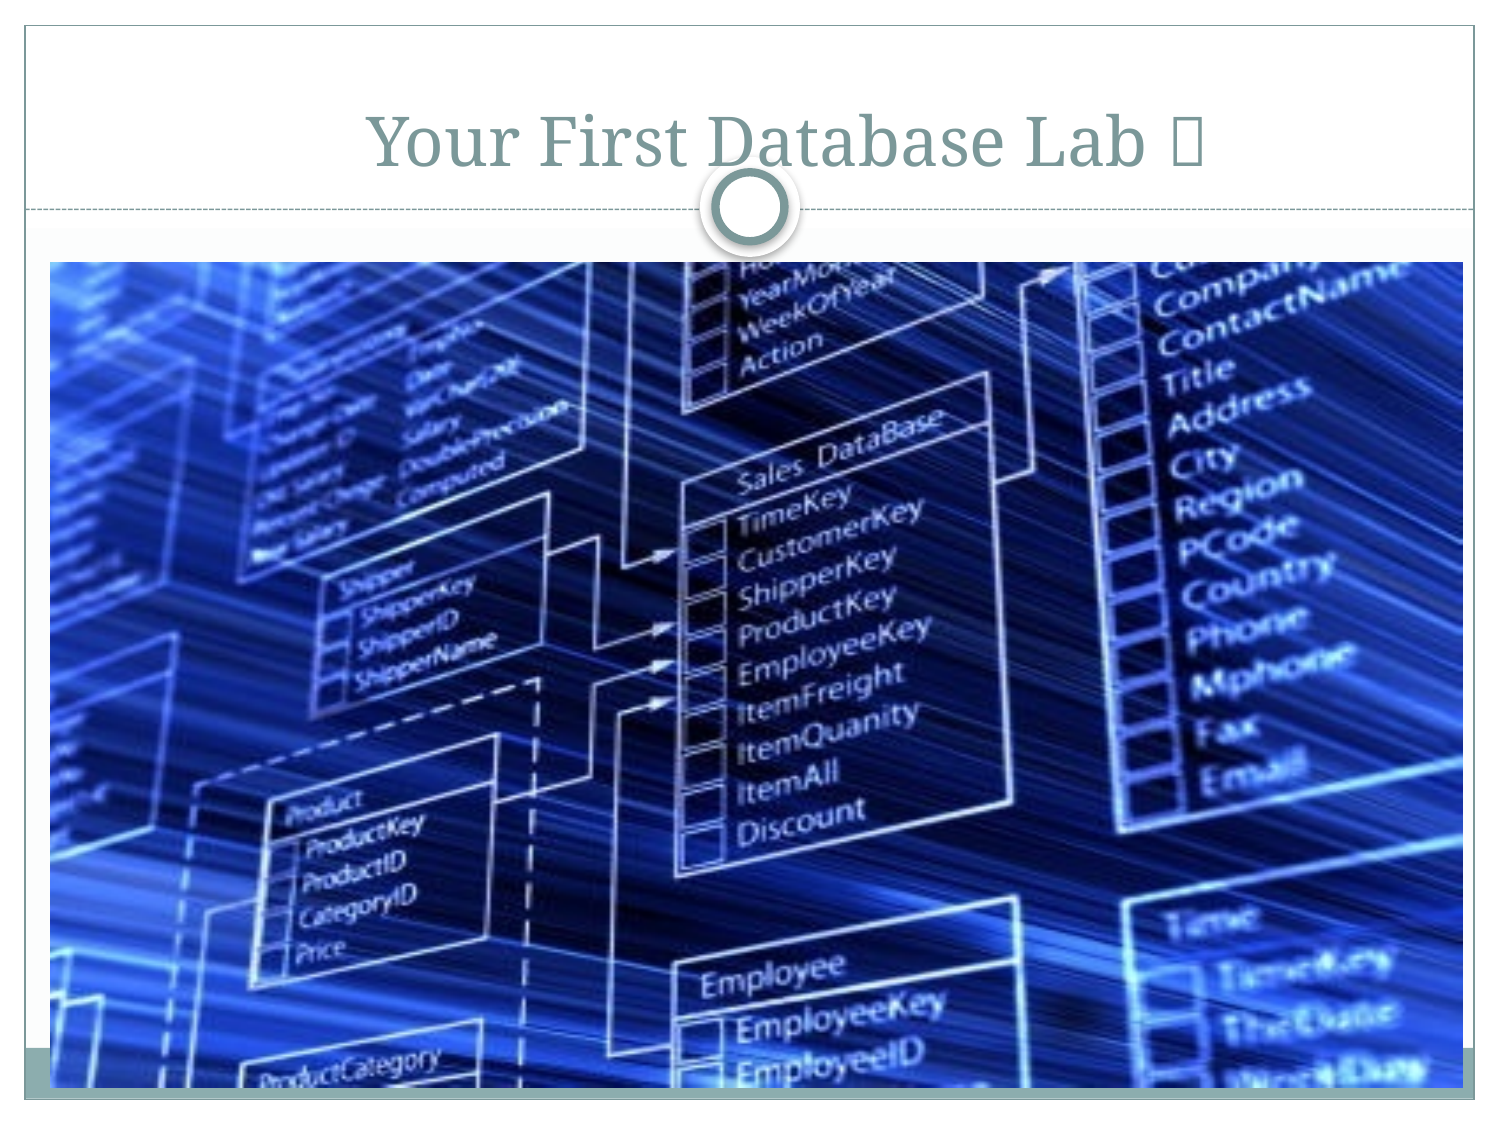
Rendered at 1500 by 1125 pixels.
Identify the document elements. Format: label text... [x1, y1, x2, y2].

picture [49, 262, 1463, 1088]
title Your First Database Lab  [112, 62, 1463, 188]
